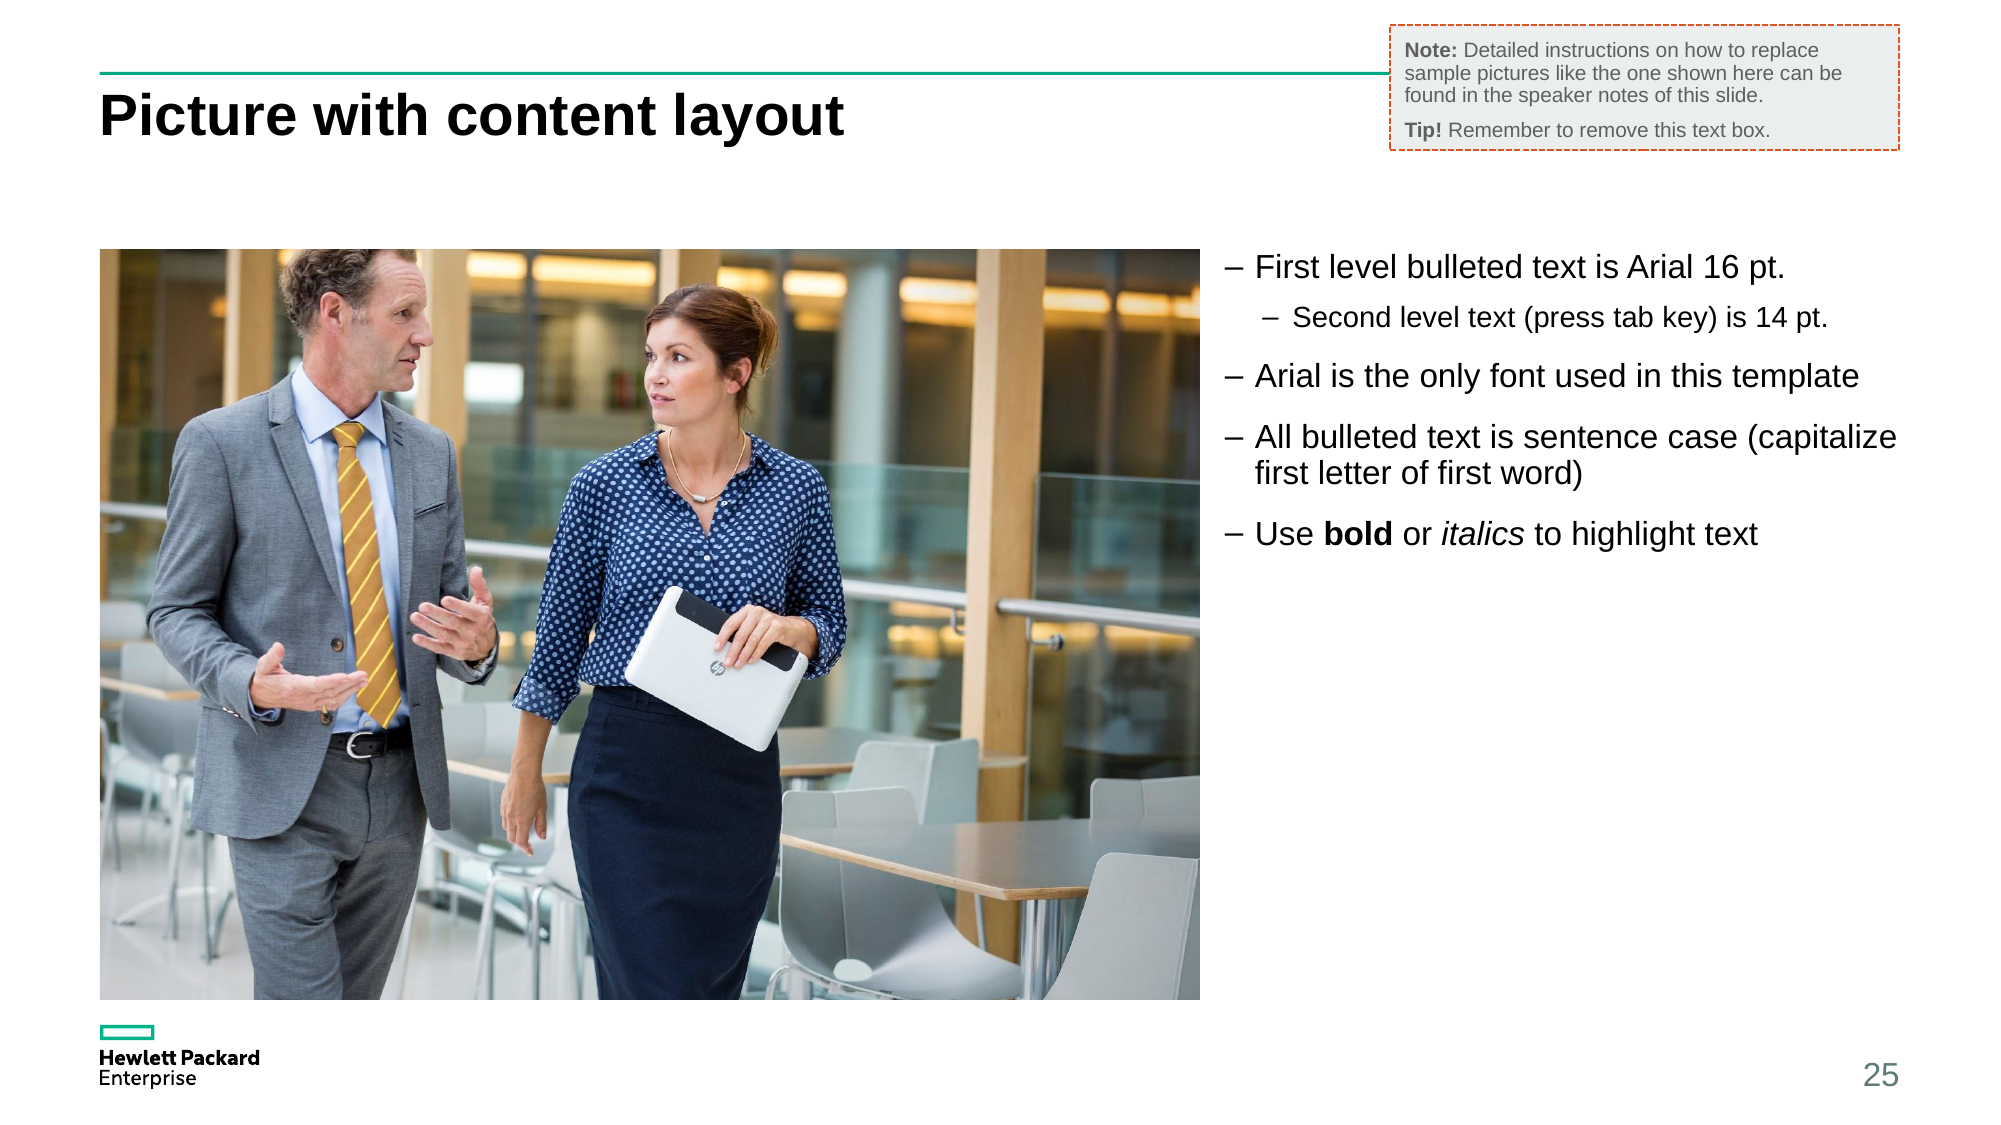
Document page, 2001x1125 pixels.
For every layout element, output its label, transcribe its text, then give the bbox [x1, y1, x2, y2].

text_box Note: Detailed instructions on how to replace sample pictures like the one shown here can be found in the speaker notes of this slide. Tip! Remember to remove this text box. [1389, 24, 1900, 150]
list First level bulleted text is Arial 16 pt. Second level text (press tab key) is 14 pt. Arial is the only font used in this template All bulleted text is sentence case (capitalize first letter of first word) Use bold or italics to highlight text [1224, 249, 1900, 1000]
slide_number 25 [1812, 1054, 1900, 1093]
picture [99, 249, 1200, 1000]
title Picture with content layout [99, 85, 1900, 225]
